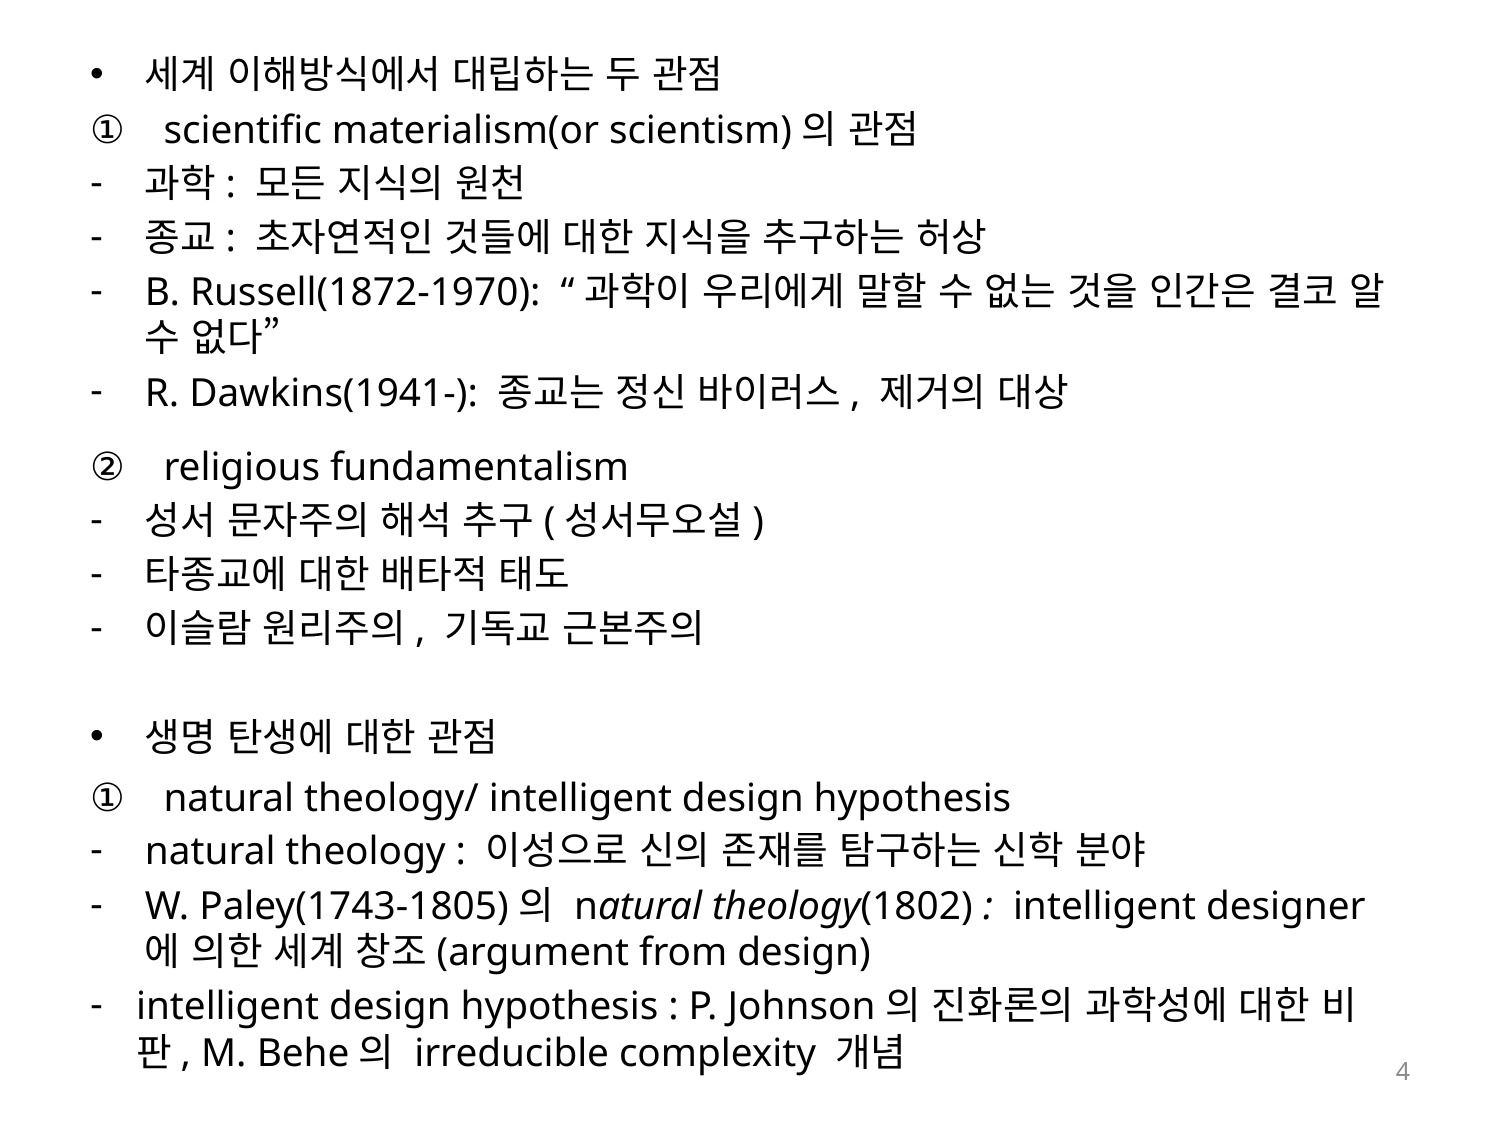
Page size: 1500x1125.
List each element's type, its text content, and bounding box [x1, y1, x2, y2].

slide_number 4 [1074, 1042, 1425, 1103]
list 세계 이해방식에서 대립하는 두 관점 scientific materialism(or scientism)의 관점 과학: 모든 지식의 원천 종교: 초자연적인 것들에 대한 지식을 추구하는 허상 B. Russell(1872-1970): “과학이 우리에게 말할 수 없는 것을 인간은 결코 알 수 없다” R. Dawkins(1941-): 종교는 정신 바이러스, 제거의 대상 religious fundamentalism 성서 문자주의 해석 추구(성서무오설) 타종교에 대한 배타적 태도 이슬람 원리주의, 기독교 근본주의 생명 탄생에 대한 관점 natural theology/ intelligent design hypothesis natural theology : 이성으로 신의 존재를 탐구하는 신학 분야 W. Paley(1743-1805)의 natural theology(1802) : intelligent designer에 의한 세계 창조(argument from design) intelligent design hypothesis : P. Johnson의 진화론의 과학성에 대한 비판, M. Behe의 irreducible complexity 개념 [75, 42, 1425, 1083]
